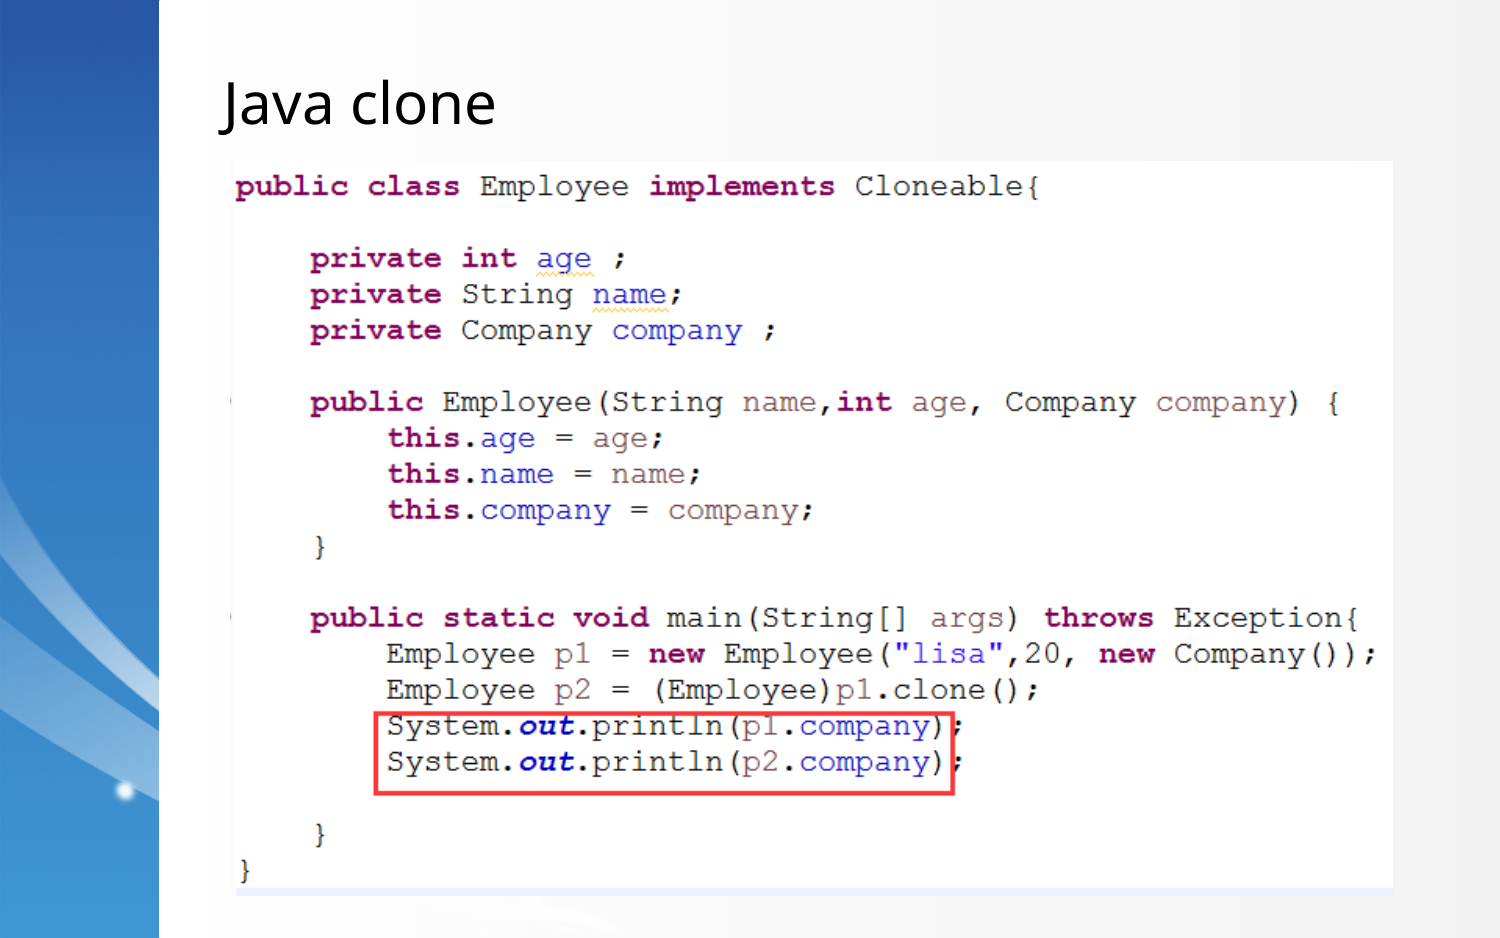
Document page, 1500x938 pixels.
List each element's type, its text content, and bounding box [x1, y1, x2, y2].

text_box Java clone [208, 5, 1370, 162]
picture [0, 0, 1393, 938]
text_box [230, 529, 1429, 938]
